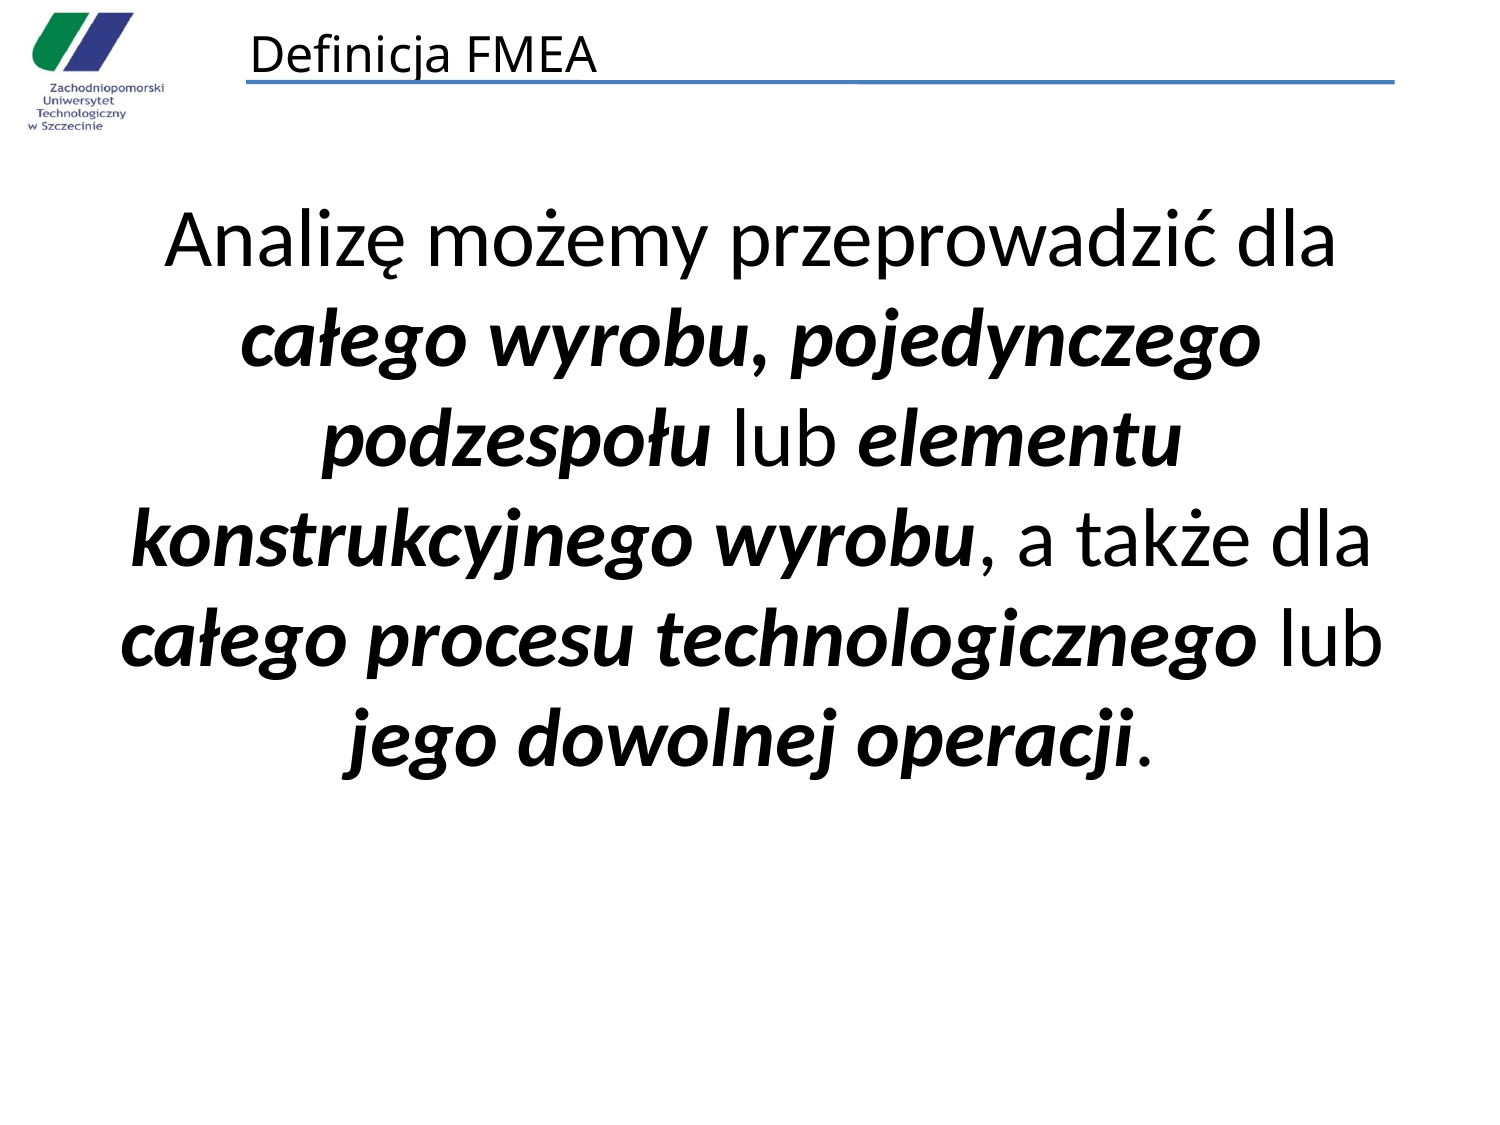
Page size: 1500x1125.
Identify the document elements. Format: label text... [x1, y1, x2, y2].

title Definicja FMEA [234, 0, 1421, 106]
picture [0, 0, 182, 141]
list Analizę możemy przeprowadzić dla całego wyrobu, pojedynczego podzespołu lub elementu konstrukcyjnego wyrobu, a także dla całego procesu technologicznego lub jego dowolnej operacji. [46, 175, 1402, 1125]
